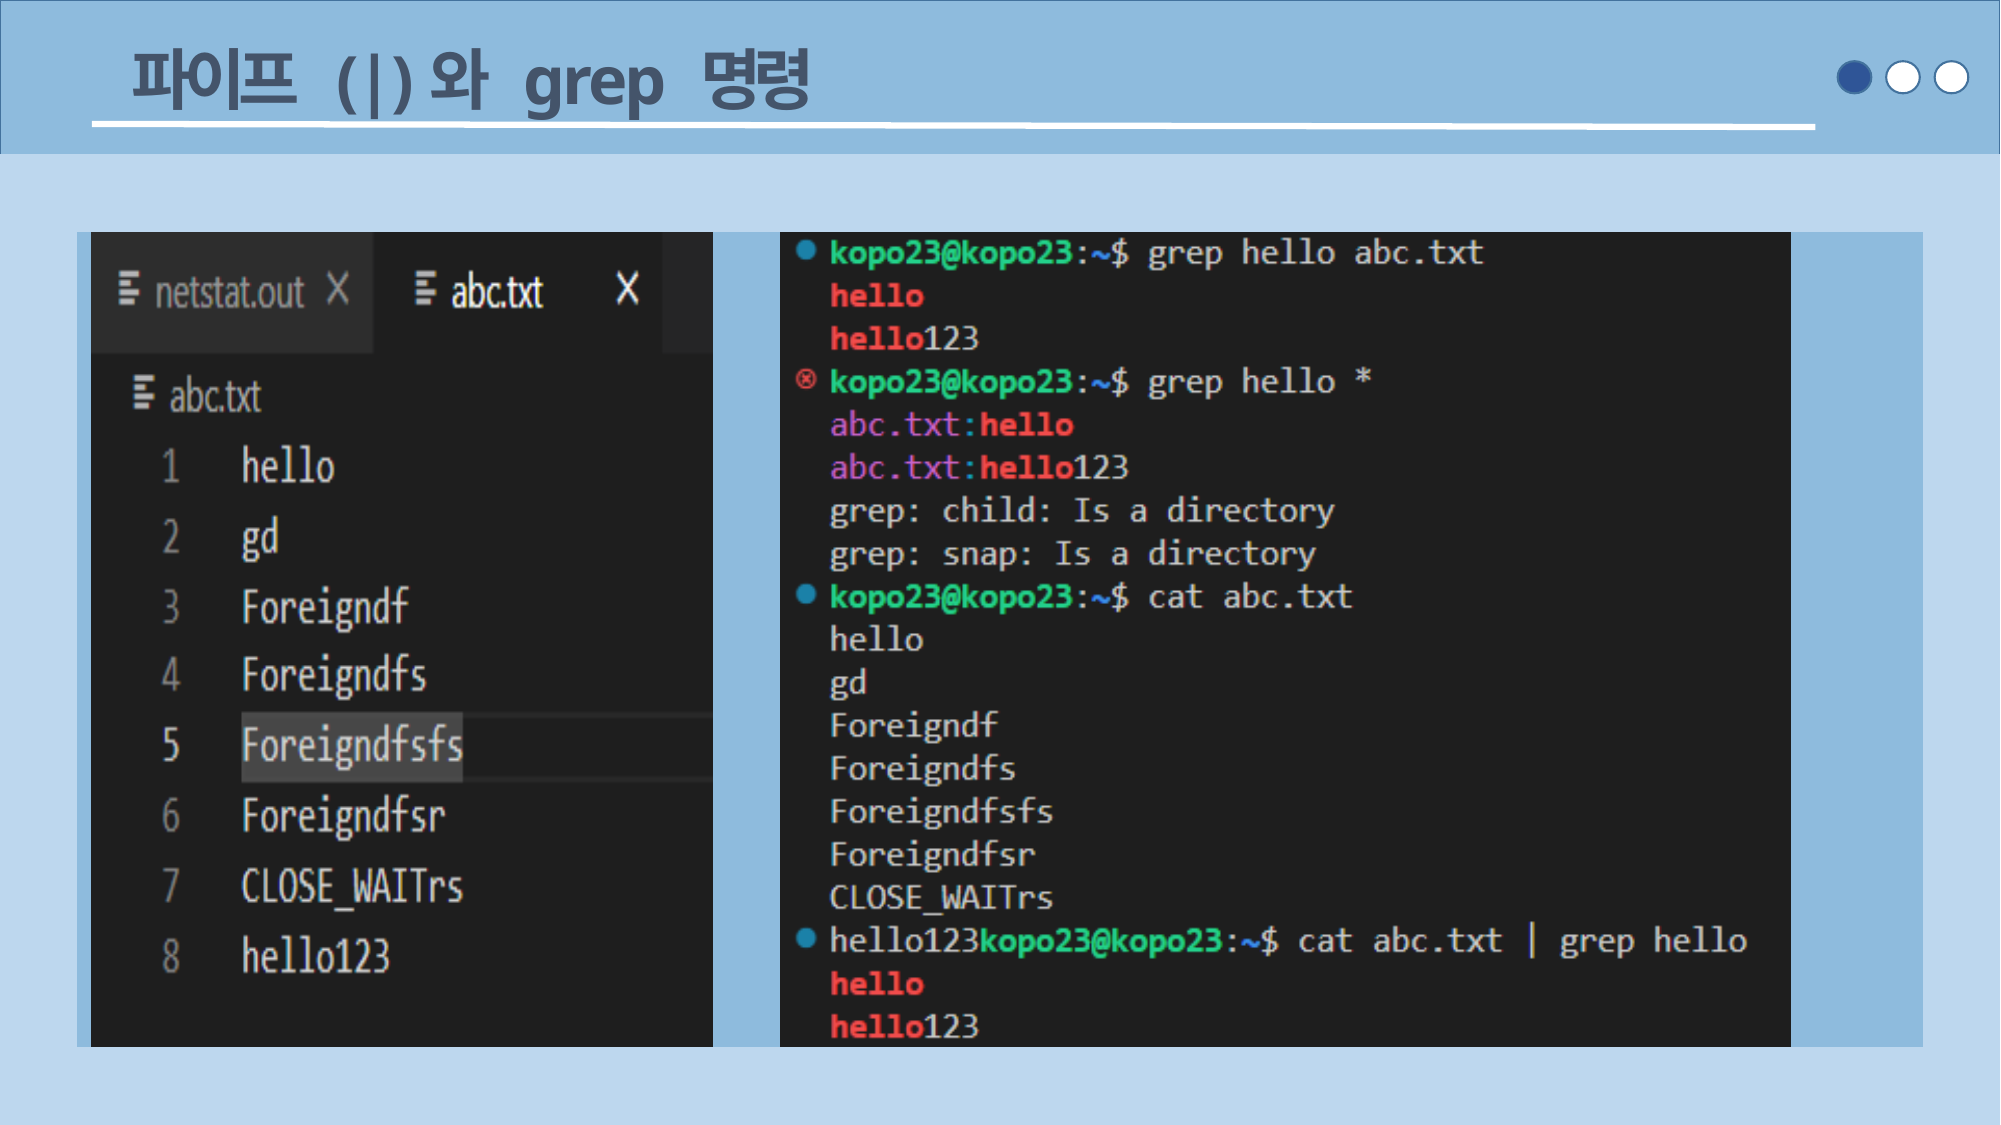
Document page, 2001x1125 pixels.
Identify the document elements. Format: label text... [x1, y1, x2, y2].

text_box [1837, 61, 1969, 94]
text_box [91, 123, 1816, 127]
text_box [713, 232, 780, 1047]
picture [780, 232, 1791, 1047]
text_box [0, 154, 2000, 1125]
text_box [1791, 232, 1923, 1047]
text_box [0, 0, 2000, 154]
text_box [77, 232, 91, 1047]
picture [91, 232, 713, 1047]
text_box 파이프 (|)와 grep 명령 [114, 30, 1541, 123]
